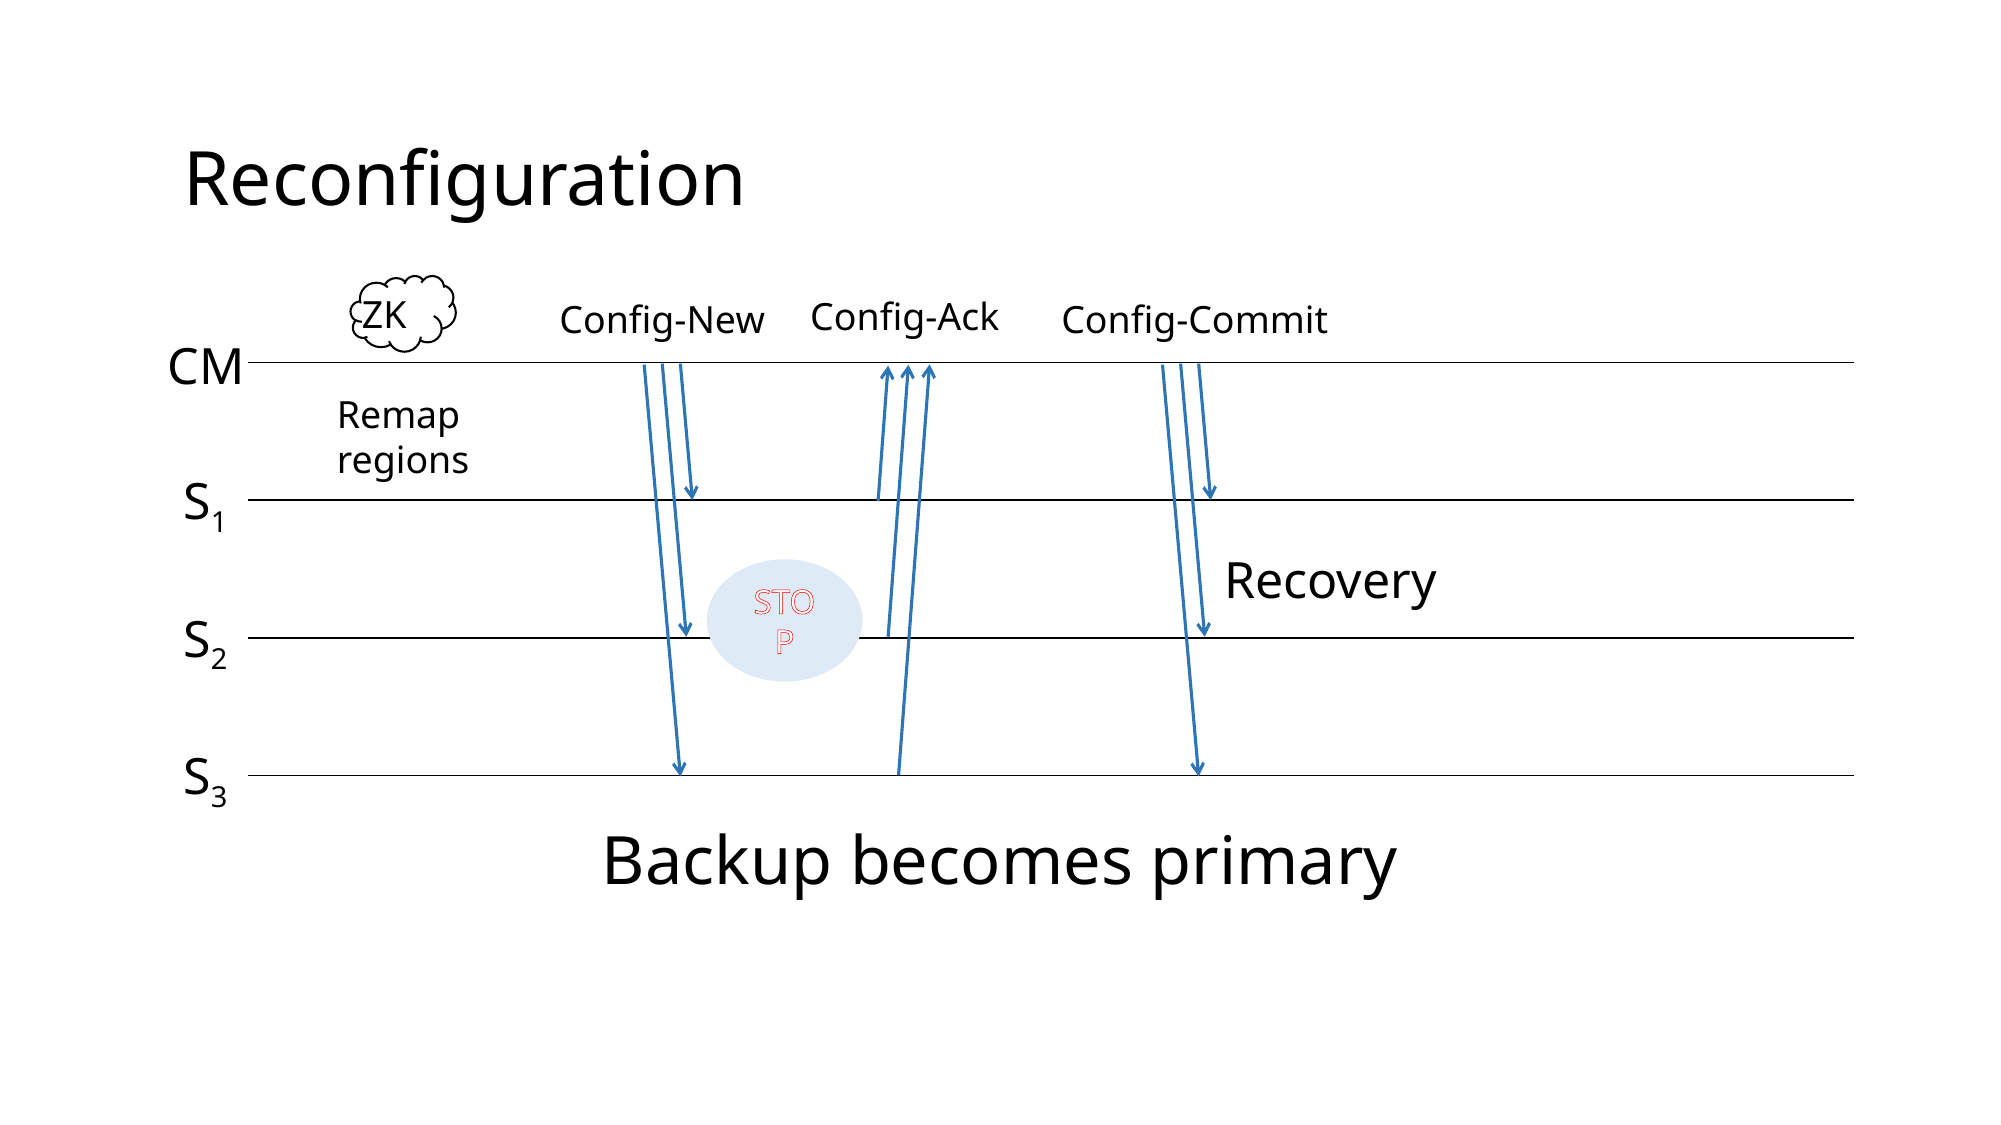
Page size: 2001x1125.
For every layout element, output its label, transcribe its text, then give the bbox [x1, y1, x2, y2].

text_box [930, 599, 1162, 676]
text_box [153, 326, 1854, 403]
text_box Remap regions [322, 403, 485, 462]
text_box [168, 599, 644, 676]
text_box Reconfiguration [168, 123, 1120, 228]
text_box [1199, 599, 1854, 676]
text_box STOP [710, 558, 859, 599]
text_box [687, 462, 888, 538]
text_box Config-Ack [795, 285, 1015, 326]
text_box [680, 363, 693, 501]
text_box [168, 737, 1854, 814]
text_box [644, 364, 681, 777]
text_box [888, 364, 909, 637]
text_box Config-Commit [1046, 288, 1343, 326]
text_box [1198, 363, 1211, 501]
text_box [1205, 462, 1854, 538]
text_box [168, 462, 644, 538]
text_box Config-New [544, 288, 780, 326]
text_box Backup becomes primary [197, 814, 1803, 905]
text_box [662, 363, 687, 637]
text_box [930, 462, 1162, 538]
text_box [878, 365, 889, 502]
text_box Recovery [1209, 540, 1452, 599]
text_box STOP [749, 676, 821, 683]
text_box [1180, 363, 1205, 637]
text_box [681, 599, 898, 676]
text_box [350, 275, 456, 352]
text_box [1162, 364, 1199, 777]
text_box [898, 364, 930, 776]
